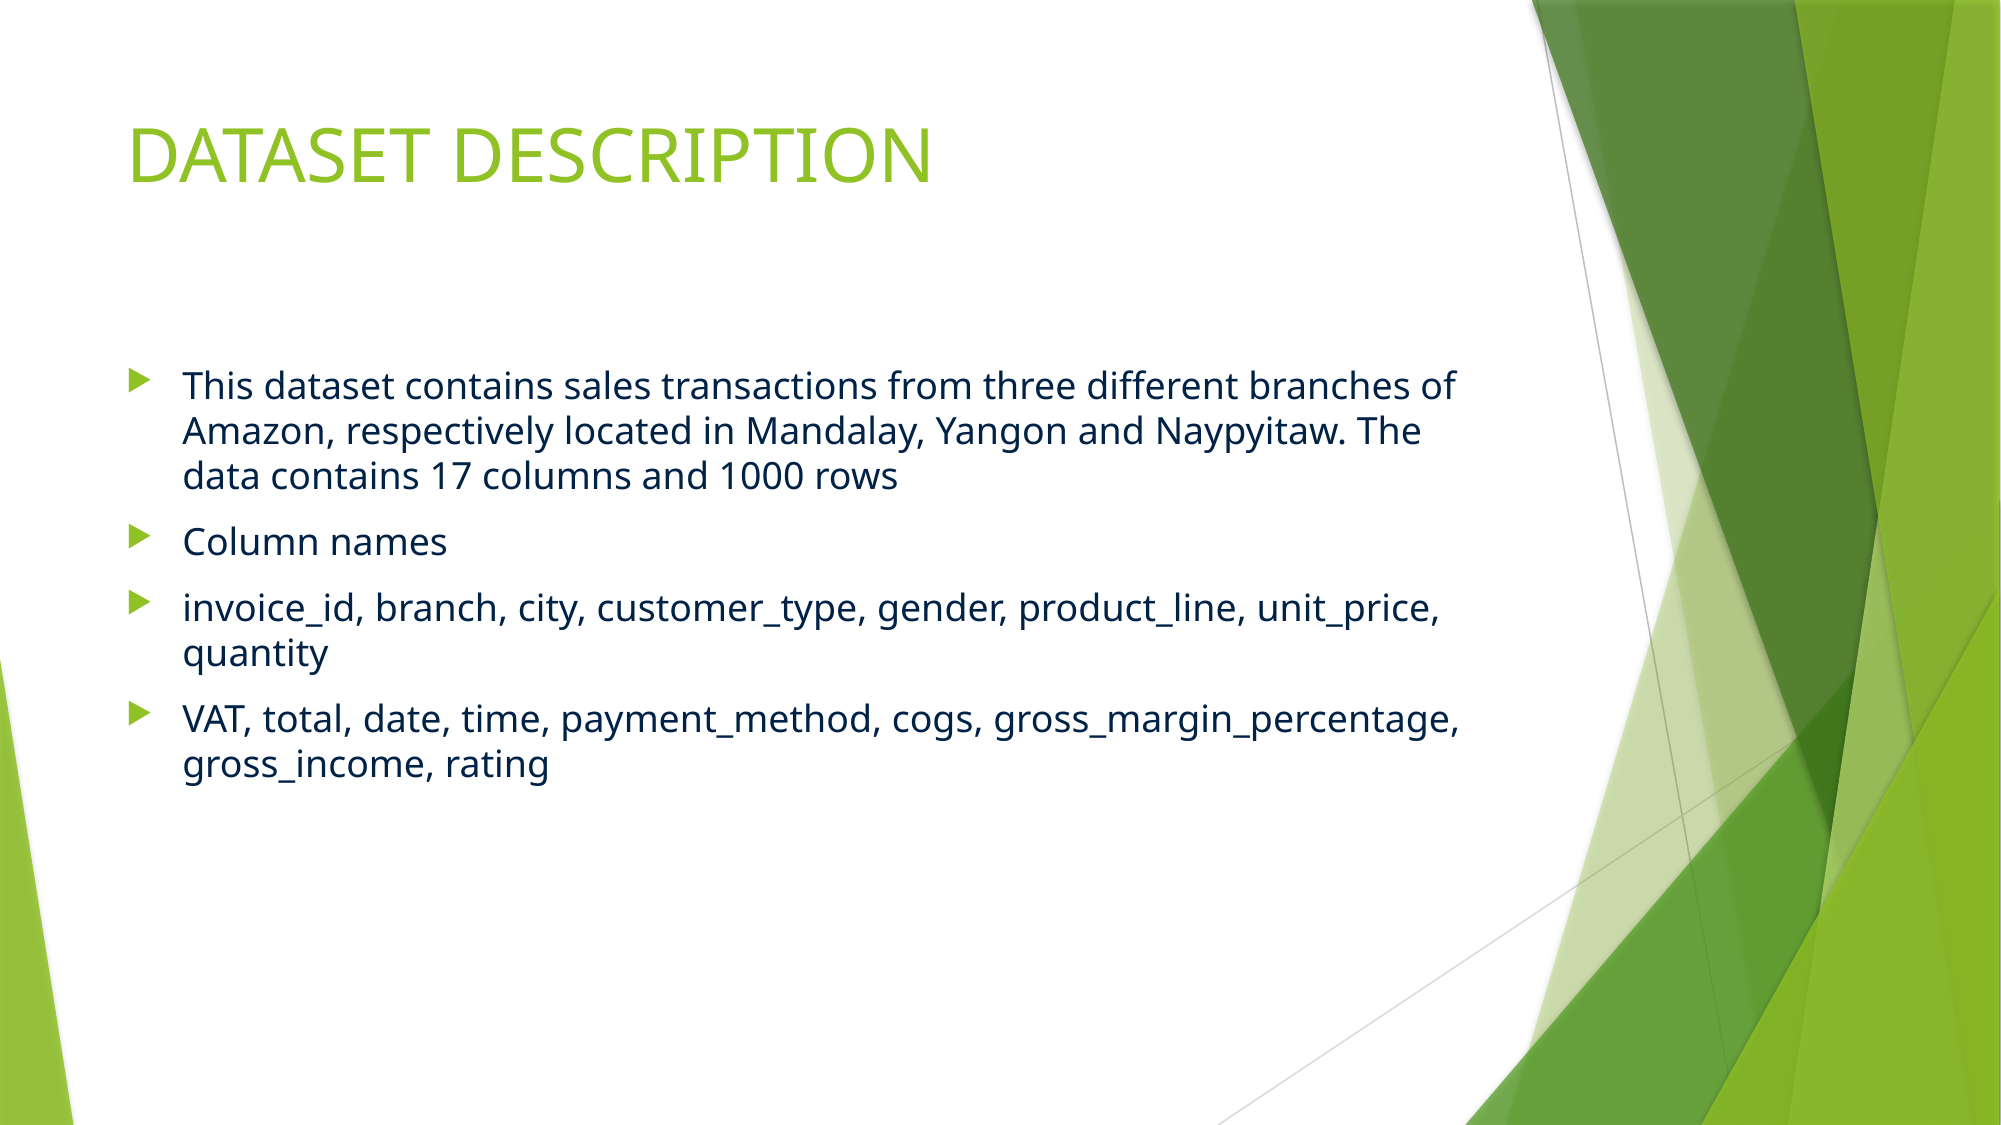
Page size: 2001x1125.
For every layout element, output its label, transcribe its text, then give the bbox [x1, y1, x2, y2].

title DATASET DESCRIPTION [111, 99, 1522, 317]
list This dataset contains sales transactions from three different branches of Amazon, respectively located in Mandalay, Yangon and Naypyitaw. The data contains 17 columns and 1000 rows Column names invoice_id, branch, city, customer_type, gender, product_line, unit_price, quantity VAT, total, date, time, payment_method, cogs, gross_margin_percentage, gross_income, rating [111, 354, 1522, 992]
